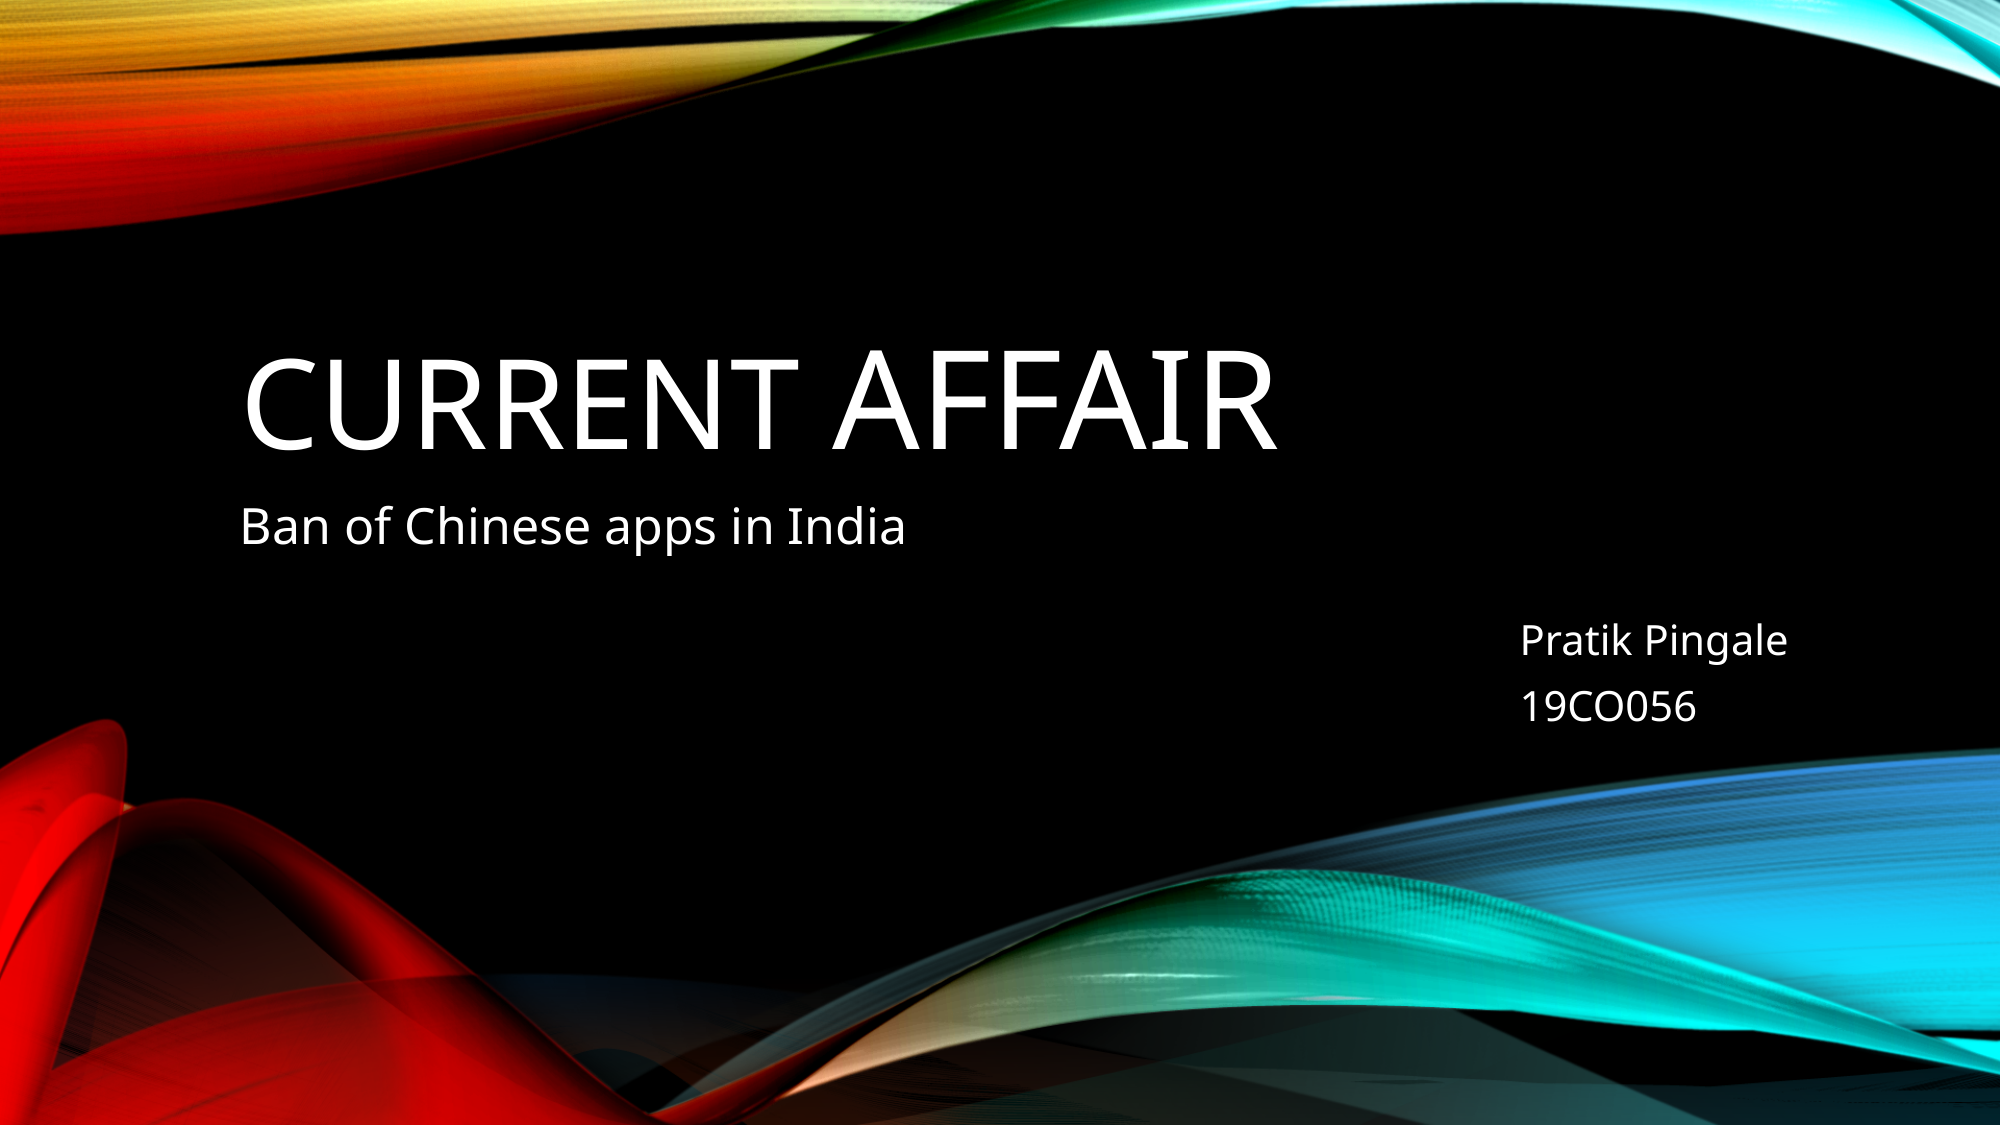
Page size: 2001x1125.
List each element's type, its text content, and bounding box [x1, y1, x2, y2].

text_box Ban of Chinese apps in India [225, 486, 1369, 562]
picture [0, 717, 2000, 1125]
subtitle Pratik Pingale 19CO056 [1504, 611, 1830, 753]
title Current Affair [225, 187, 1775, 487]
picture [0, 0, 2000, 237]
